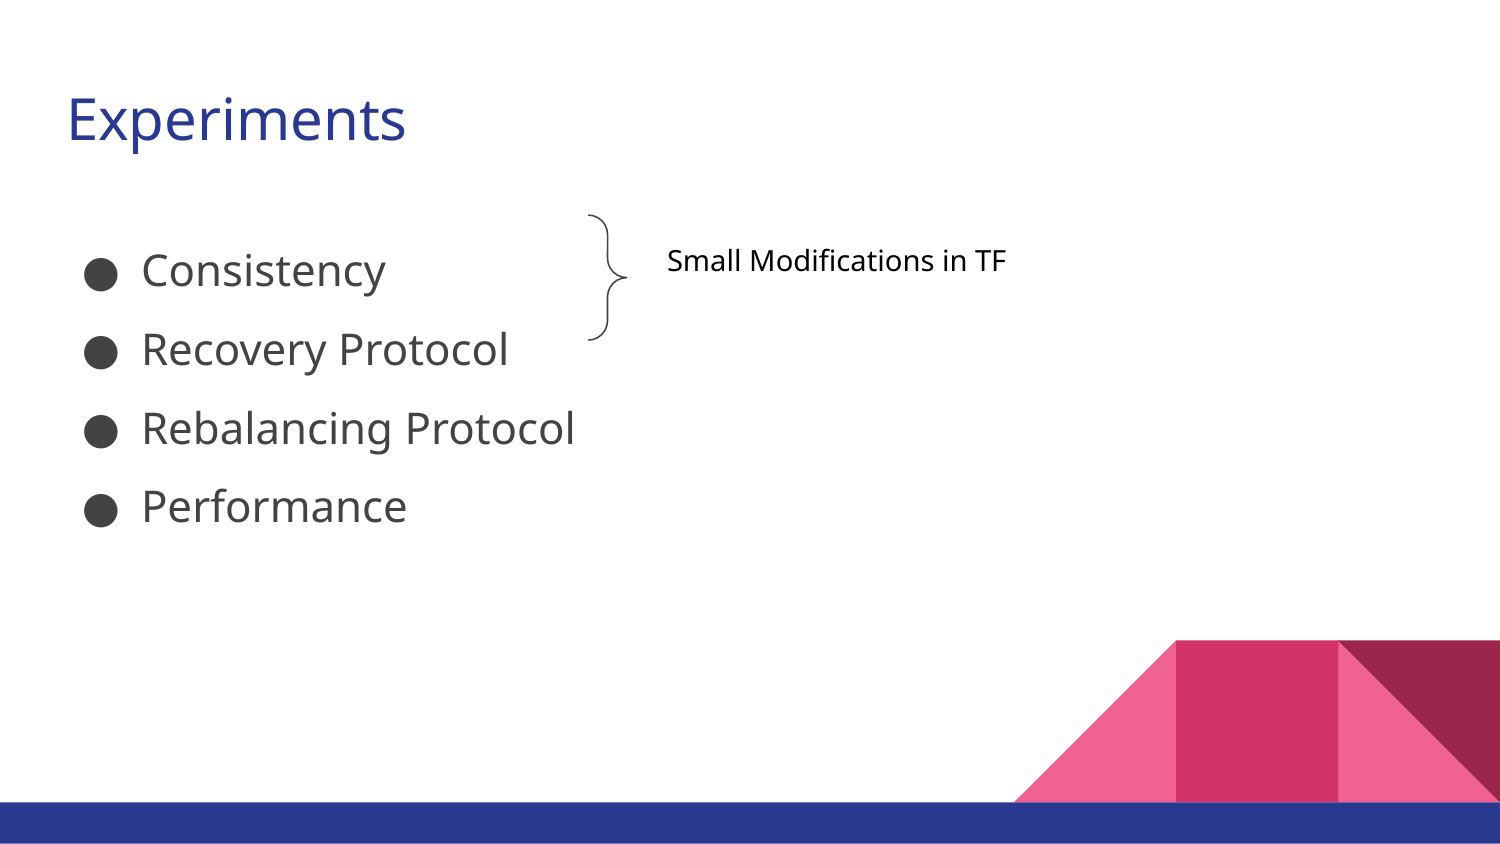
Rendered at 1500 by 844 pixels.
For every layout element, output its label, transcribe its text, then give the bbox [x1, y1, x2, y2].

title Experiments [51, 67, 1449, 167]
text_box [588, 215, 627, 341]
text_box Small Modifications in TF [652, 226, 1048, 292]
list Consistency Recovery Protocol Rebalancing Protocol Performance [51, 201, 1449, 750]
